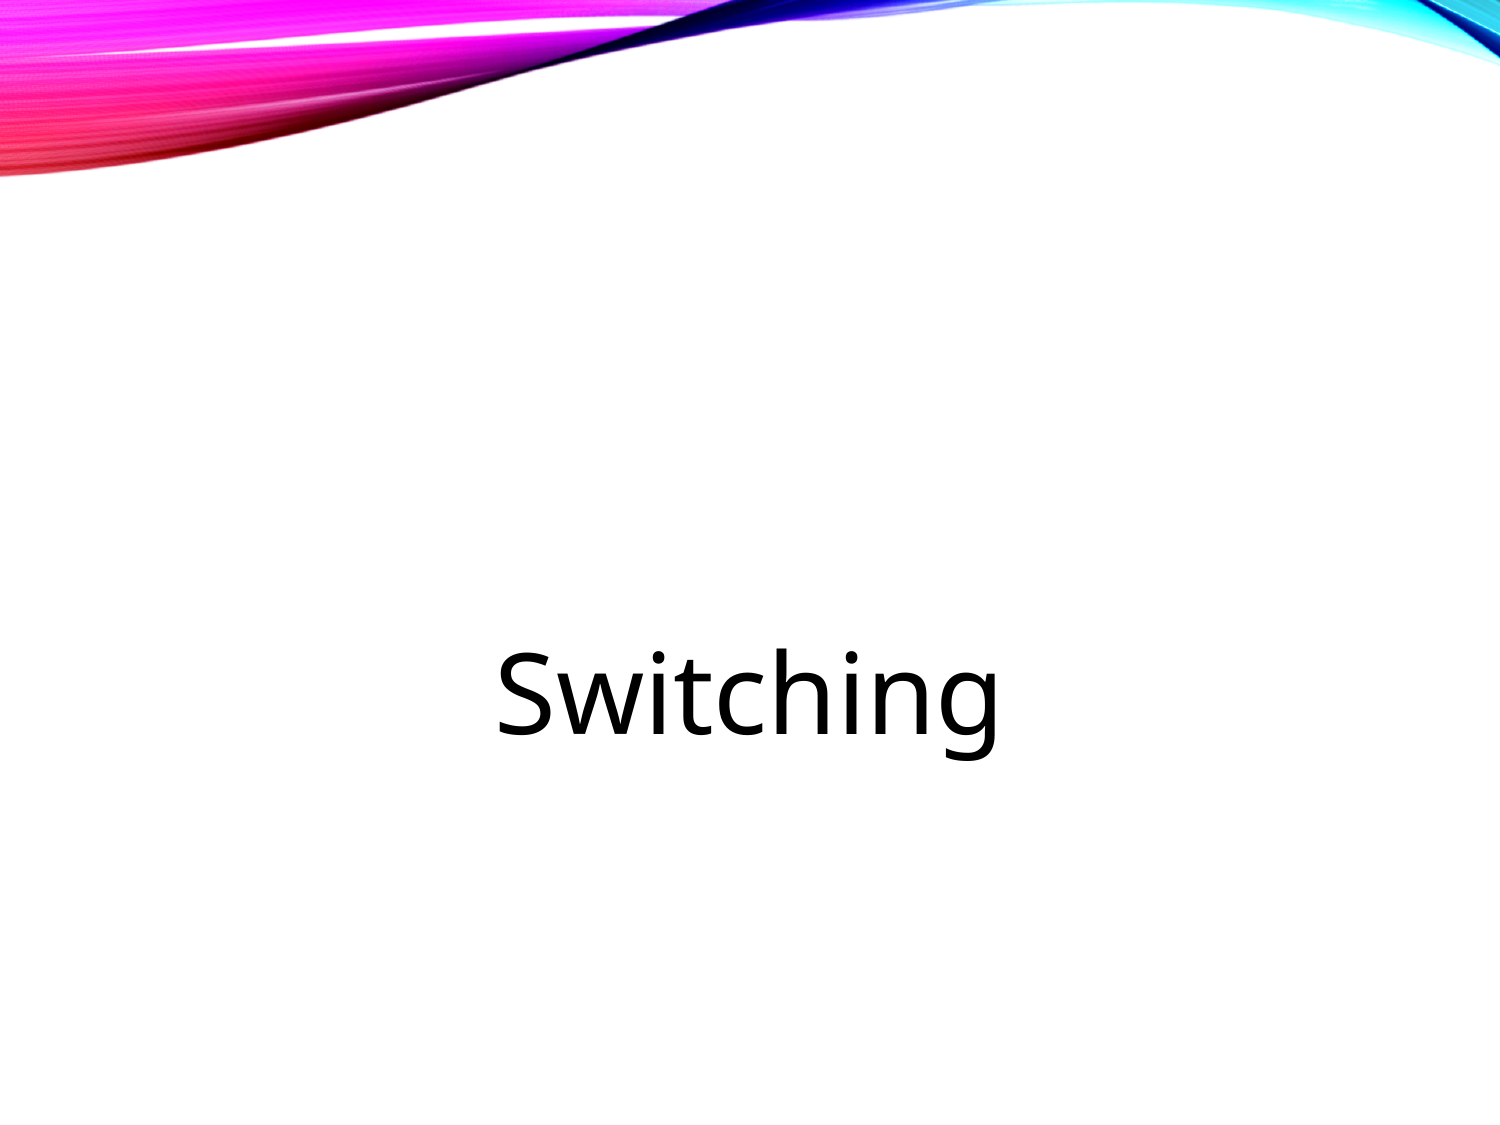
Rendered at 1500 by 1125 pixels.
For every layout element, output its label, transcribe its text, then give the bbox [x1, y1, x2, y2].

picture [0, 0, 1500, 178]
list Switching [97, 360, 1403, 1028]
